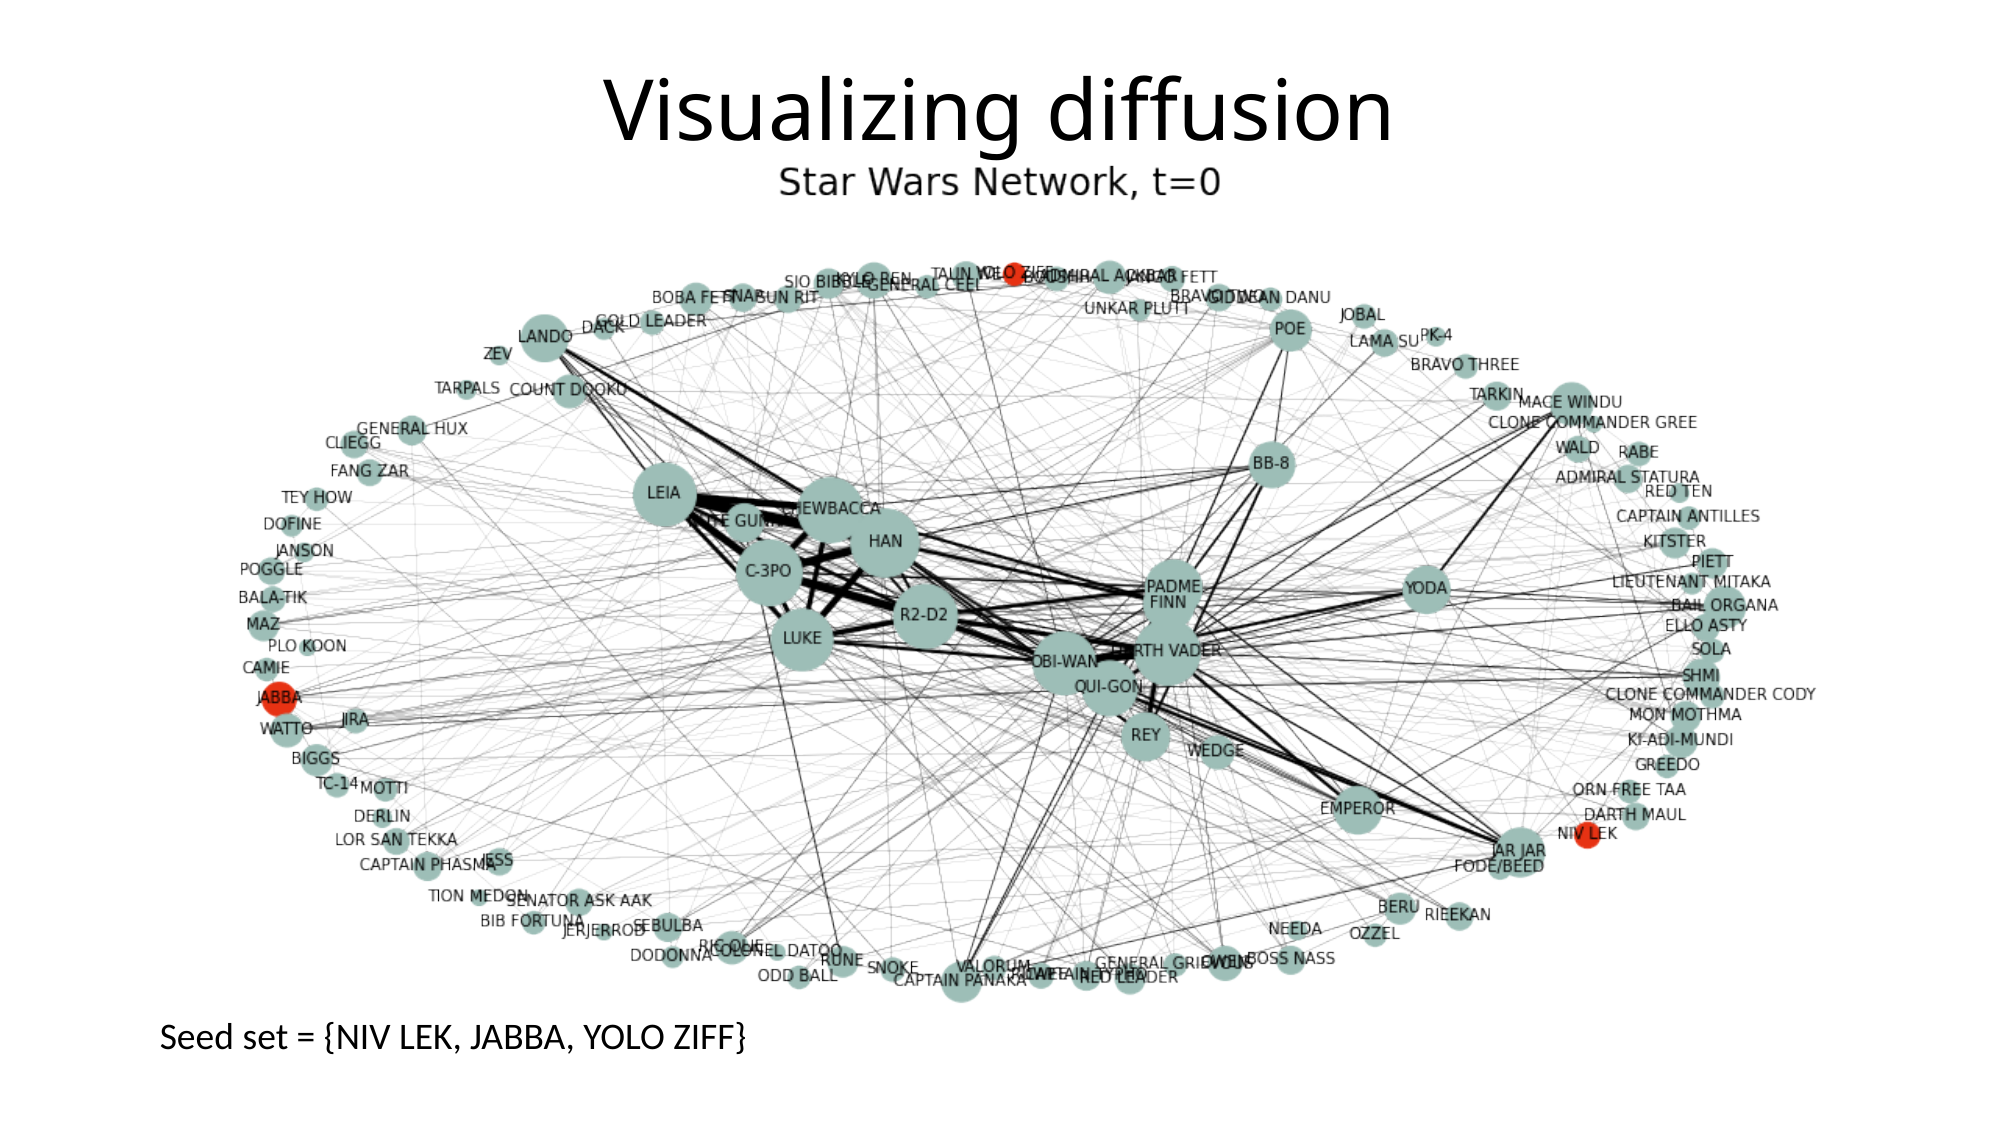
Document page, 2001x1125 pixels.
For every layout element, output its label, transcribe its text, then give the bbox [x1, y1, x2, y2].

title Visualizing diffusion [137, 59, 1863, 155]
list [118, 155, 1882, 1066]
